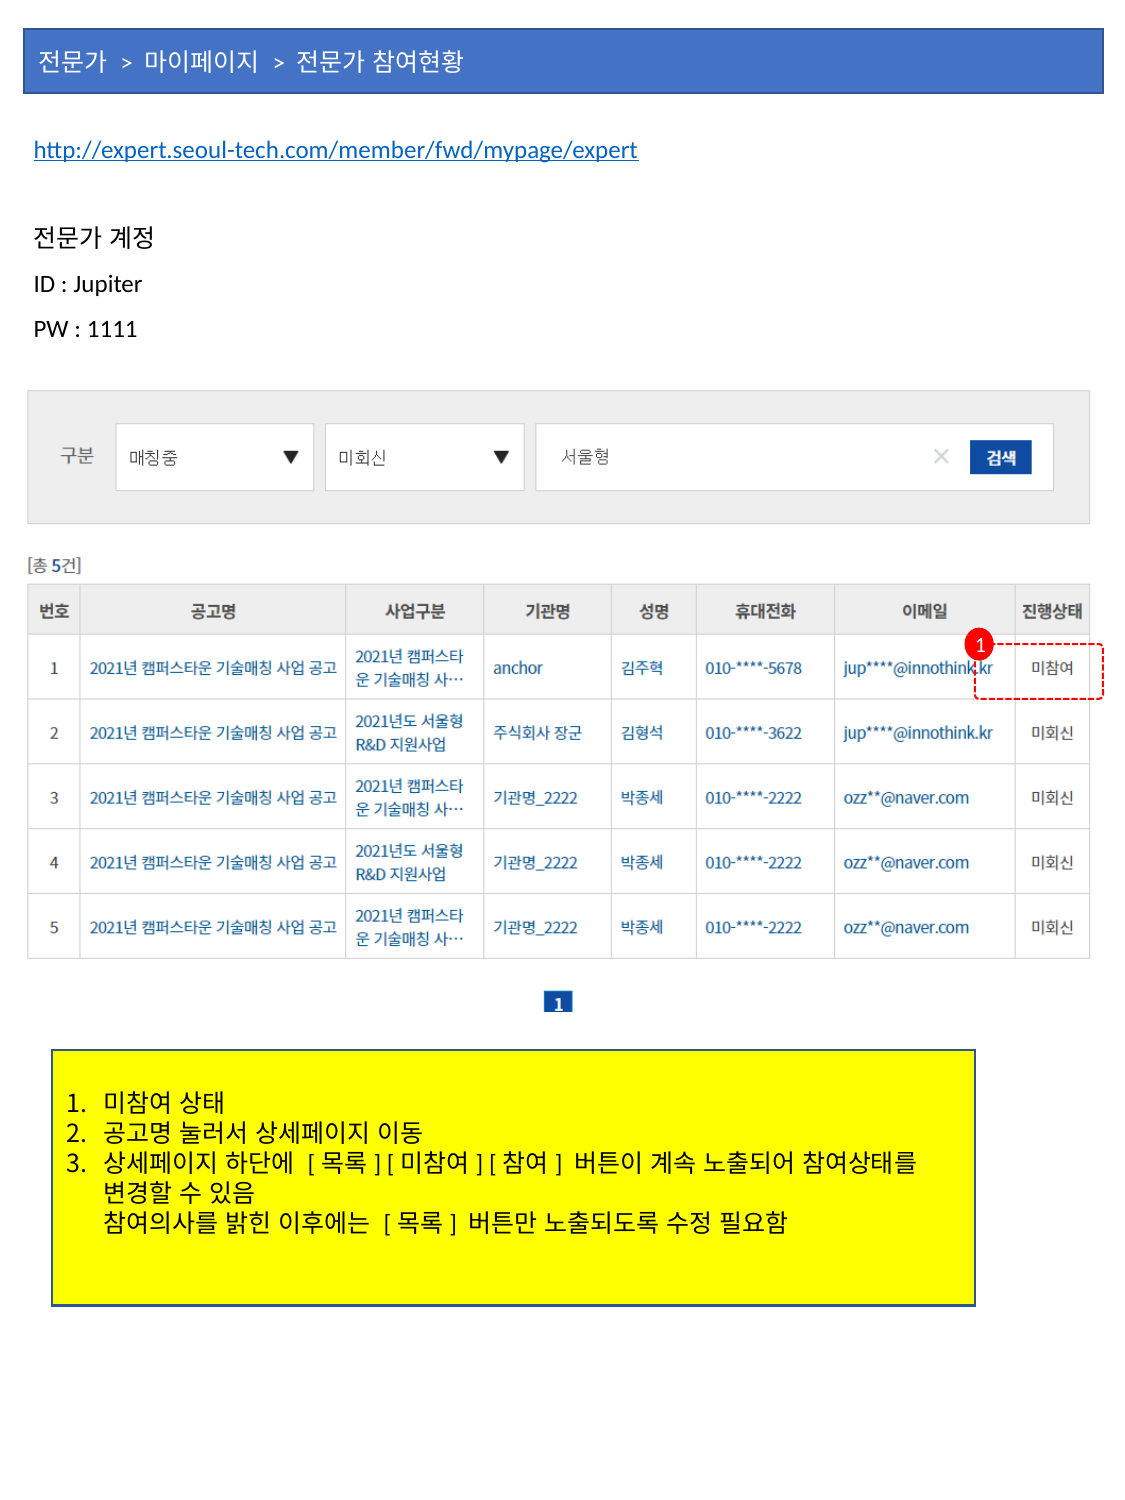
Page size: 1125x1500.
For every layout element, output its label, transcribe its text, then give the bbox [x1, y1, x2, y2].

text_box http://expert.seoul-tech.com/member/fwd/mypage/expert 전문가 계정 ID : Jupiter PW : 1111 [18, 110, 654, 351]
text_box 미참여 상태 공고명 눌러서 상세페이지 이동 상세페이지 하단에 [목록] [미참여] [참여] 버튼이 계속 노출되어 참여상태를 변경할 수 있음 참여의사를 밝힌 이후에는 [목록] 버튼만 노출되도록 수정 필요함 [51, 1049, 976, 1307]
picture [21, 386, 1104, 1012]
text_box 전문가 > 마이페이지 > 전문가 참여현황 [23, 28, 1104, 94]
